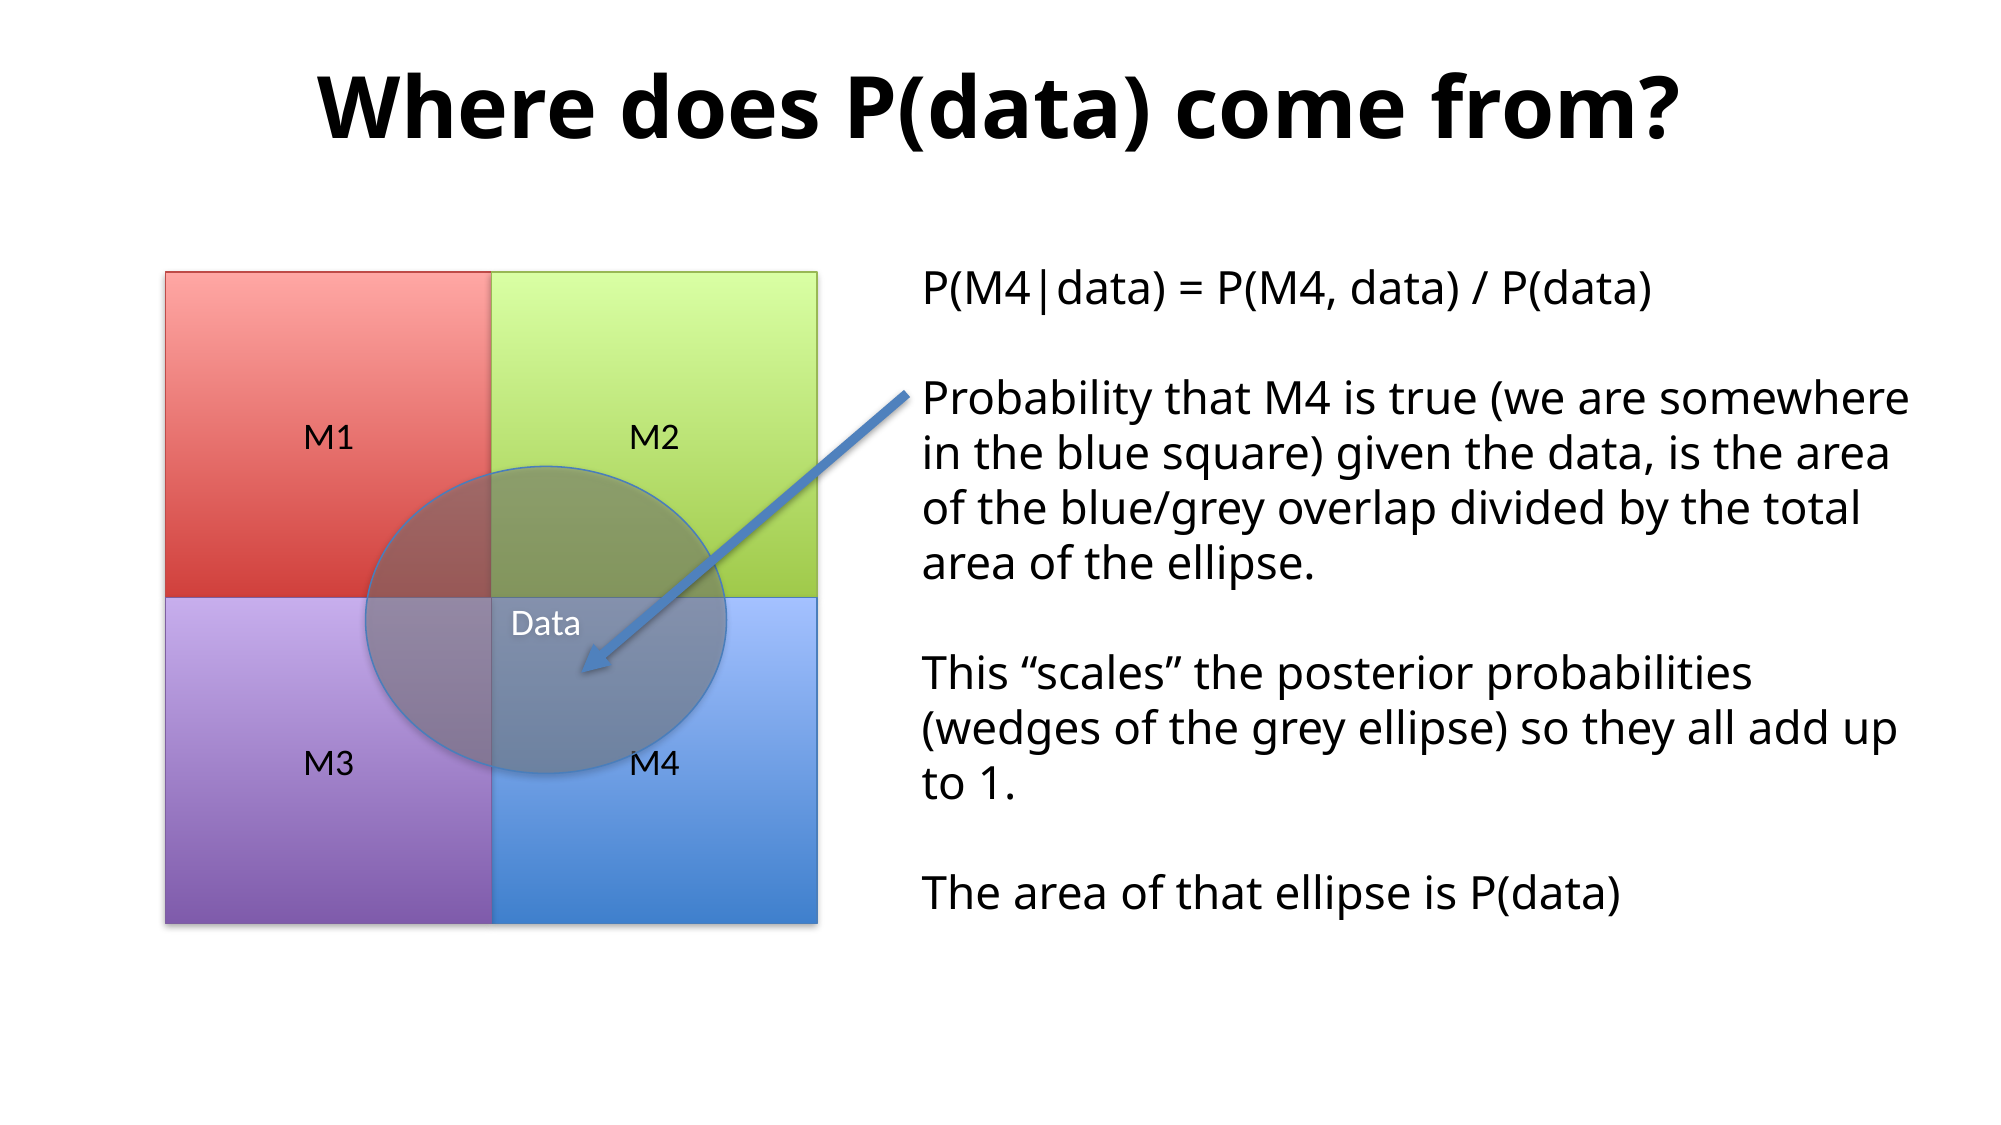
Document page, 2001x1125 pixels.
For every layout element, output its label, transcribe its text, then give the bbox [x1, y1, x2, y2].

text_box P(M4|data) = P(M4, data) / P(data) Probability that M4 is true (we are somewhere in the blue square) given the data, is the area of the blue/grey overlap divided by the total area of the ellipse. This “scales” the posterior probabilities (wedges of the grey ellipse) so they all add up to 1. The area of that ellipse is P(data) [906, 251, 1939, 926]
text_box Data [364, 465, 713, 775]
text_box M3 [165, 597, 492, 924]
text_box M2 [491, 271, 818, 471]
title Where does P(data) come from? [99, 45, 1900, 164]
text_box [581, 393, 908, 673]
text_box M1 [165, 271, 490, 597]
text_box M4 [496, 681, 818, 924]
